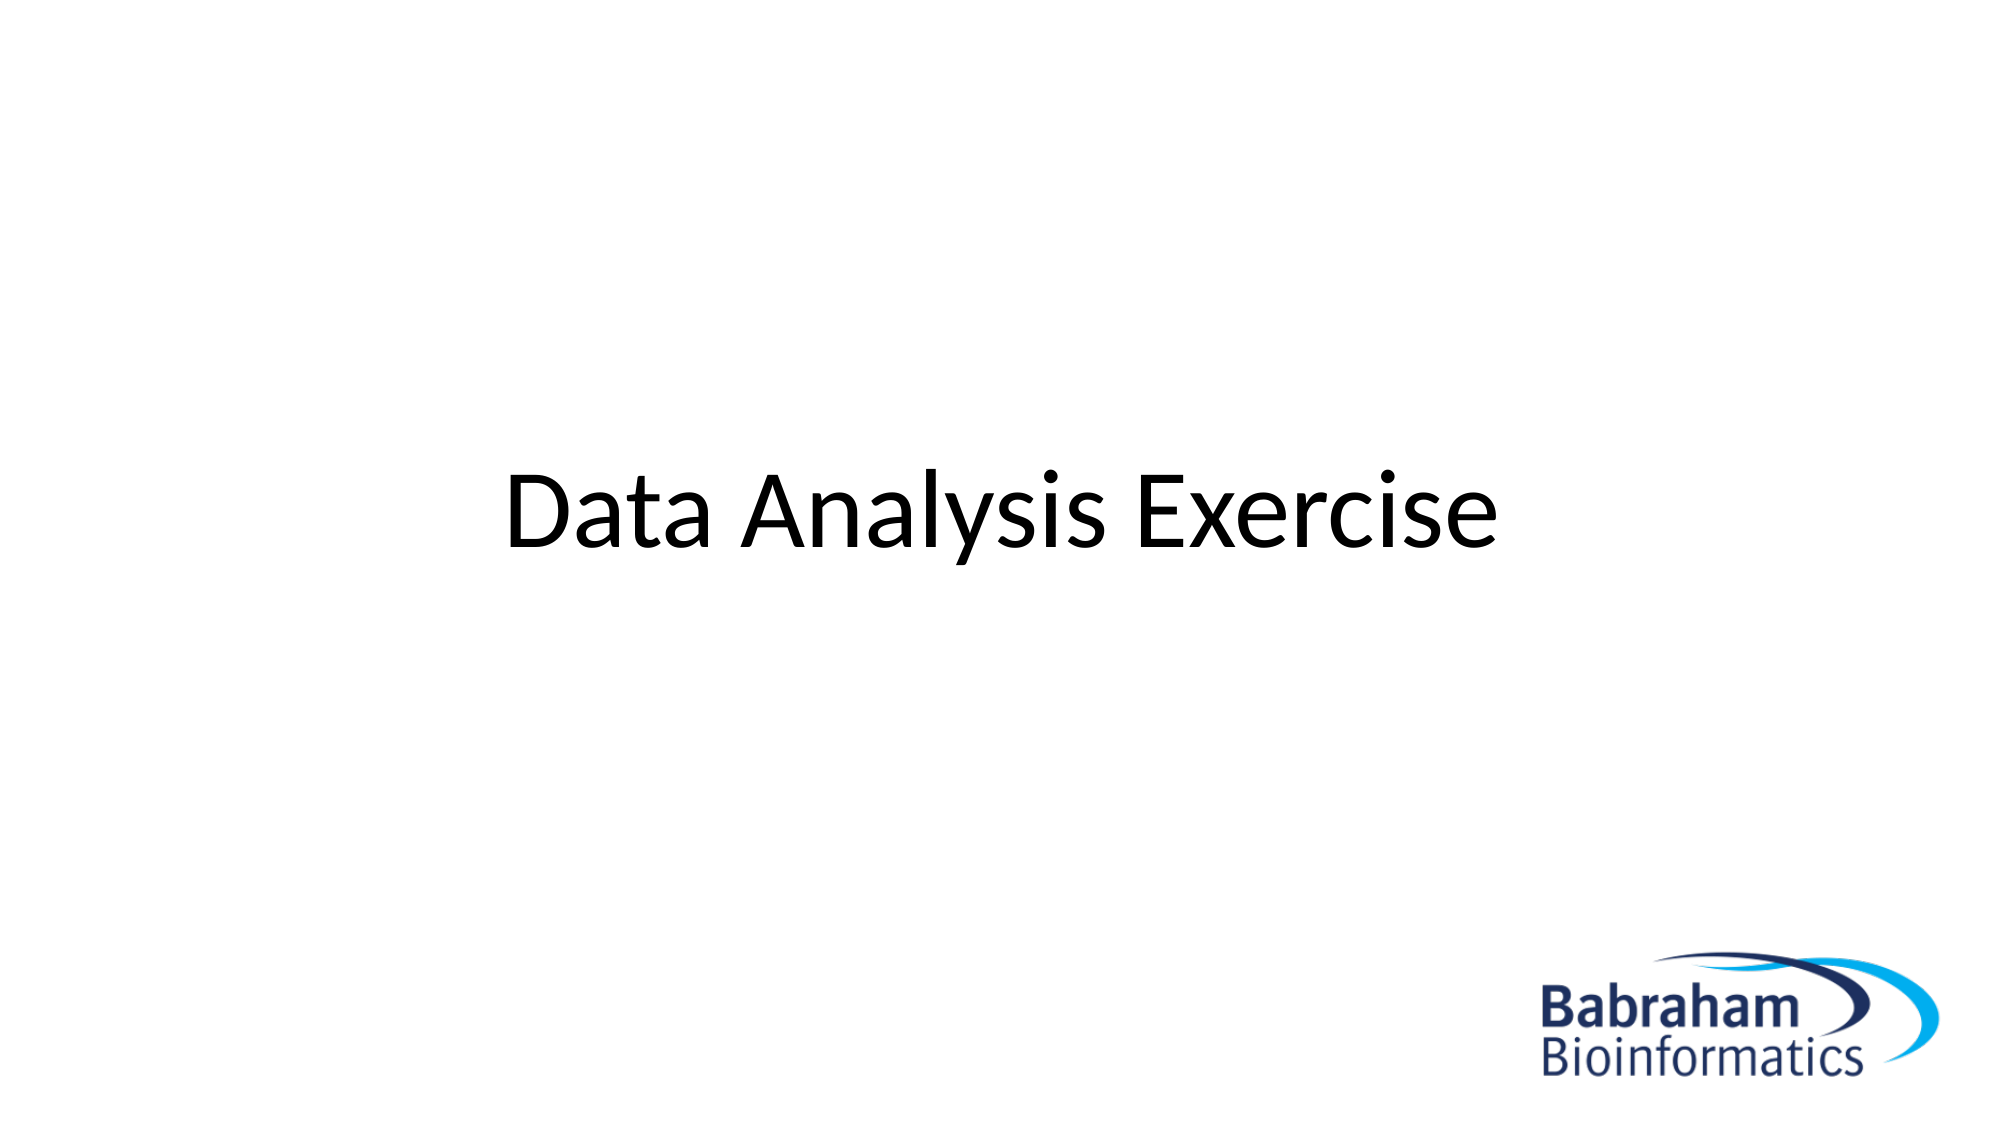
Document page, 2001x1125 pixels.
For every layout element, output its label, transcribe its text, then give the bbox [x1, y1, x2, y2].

title Data Analysis Exercise [102, 408, 1903, 597]
picture [1518, 940, 1949, 1094]
